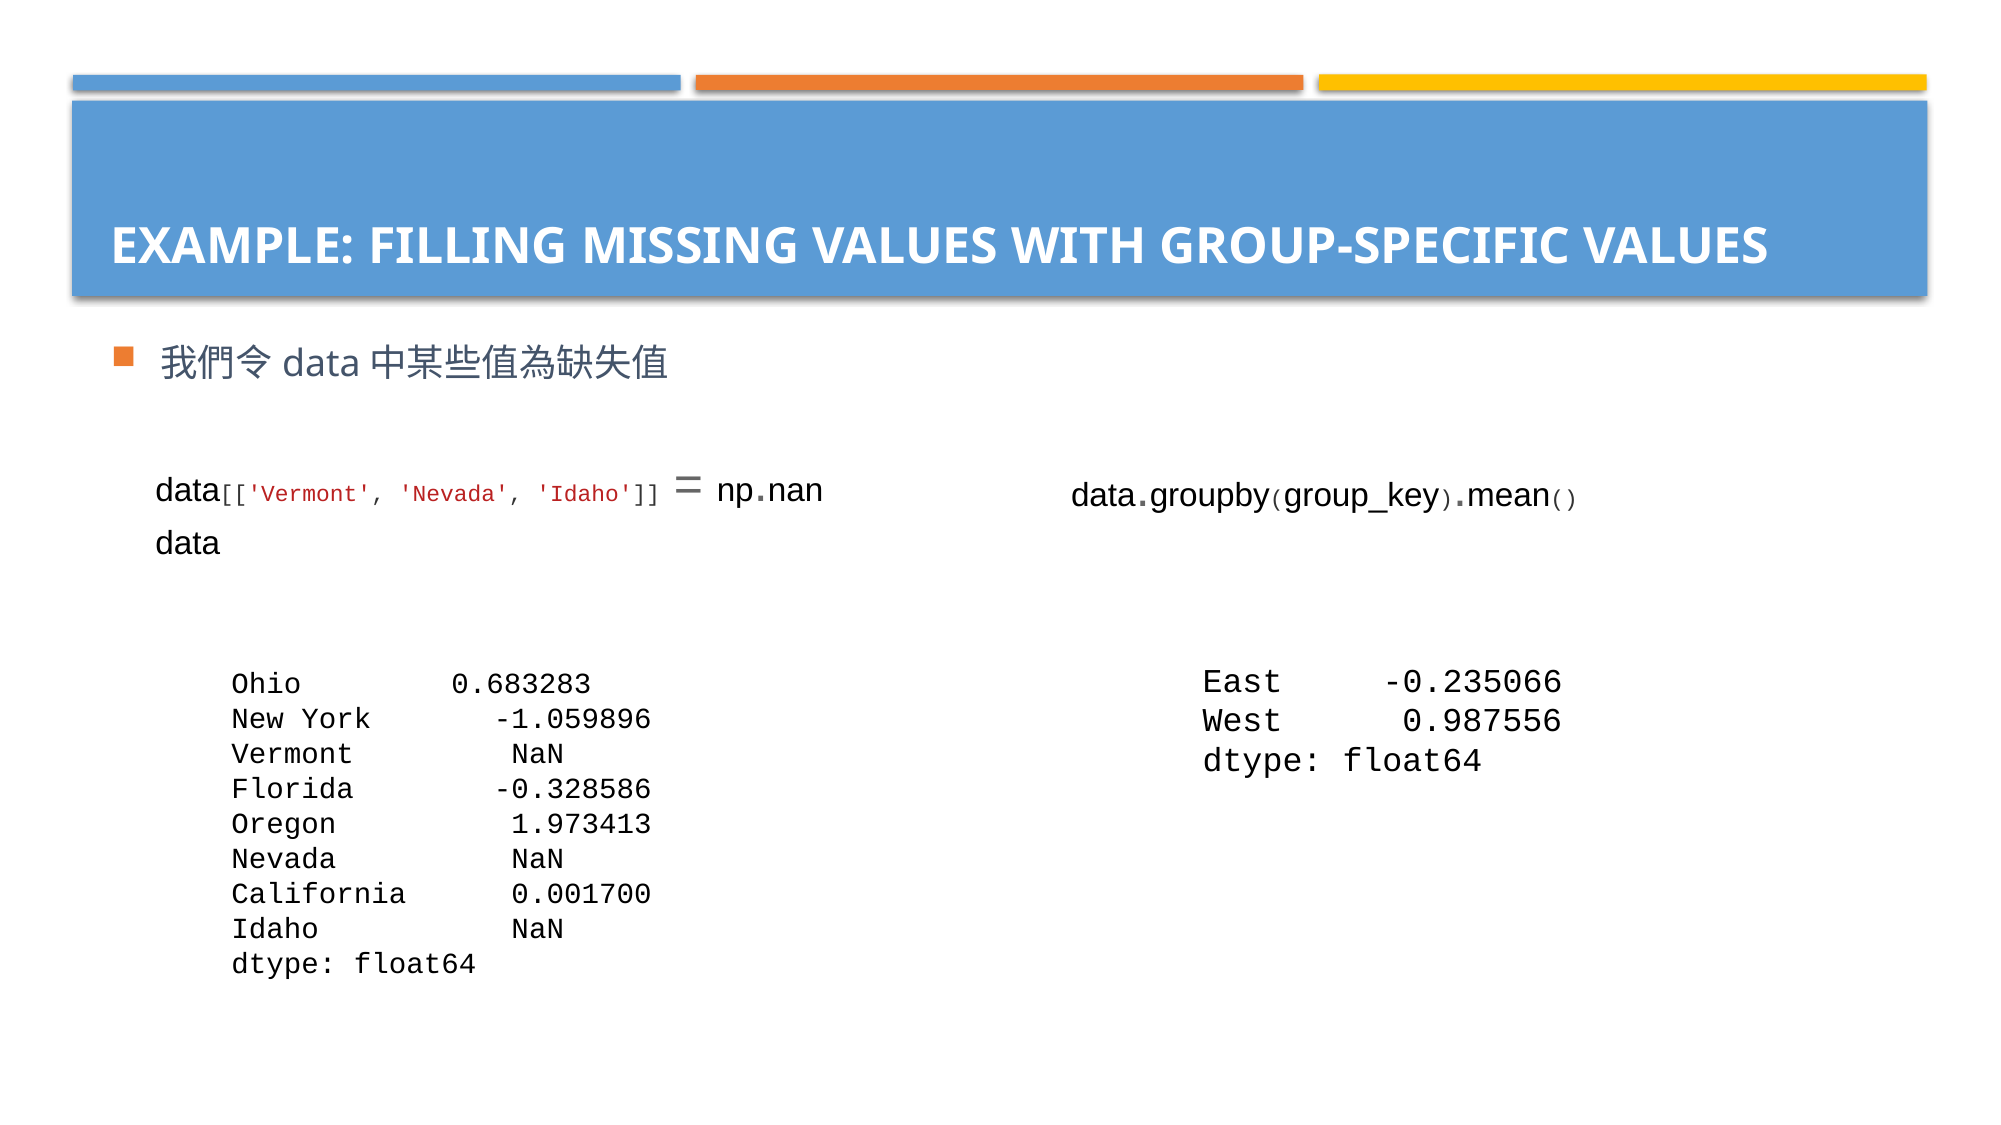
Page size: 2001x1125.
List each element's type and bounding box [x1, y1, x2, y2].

text_box [1071, 456, 1584, 517]
list [95, 282, 1905, 663]
list [95, 59, 1905, 115]
text_box [155, 451, 824, 979]
title [95, 115, 1905, 282]
text_box [1202, 658, 1583, 779]
